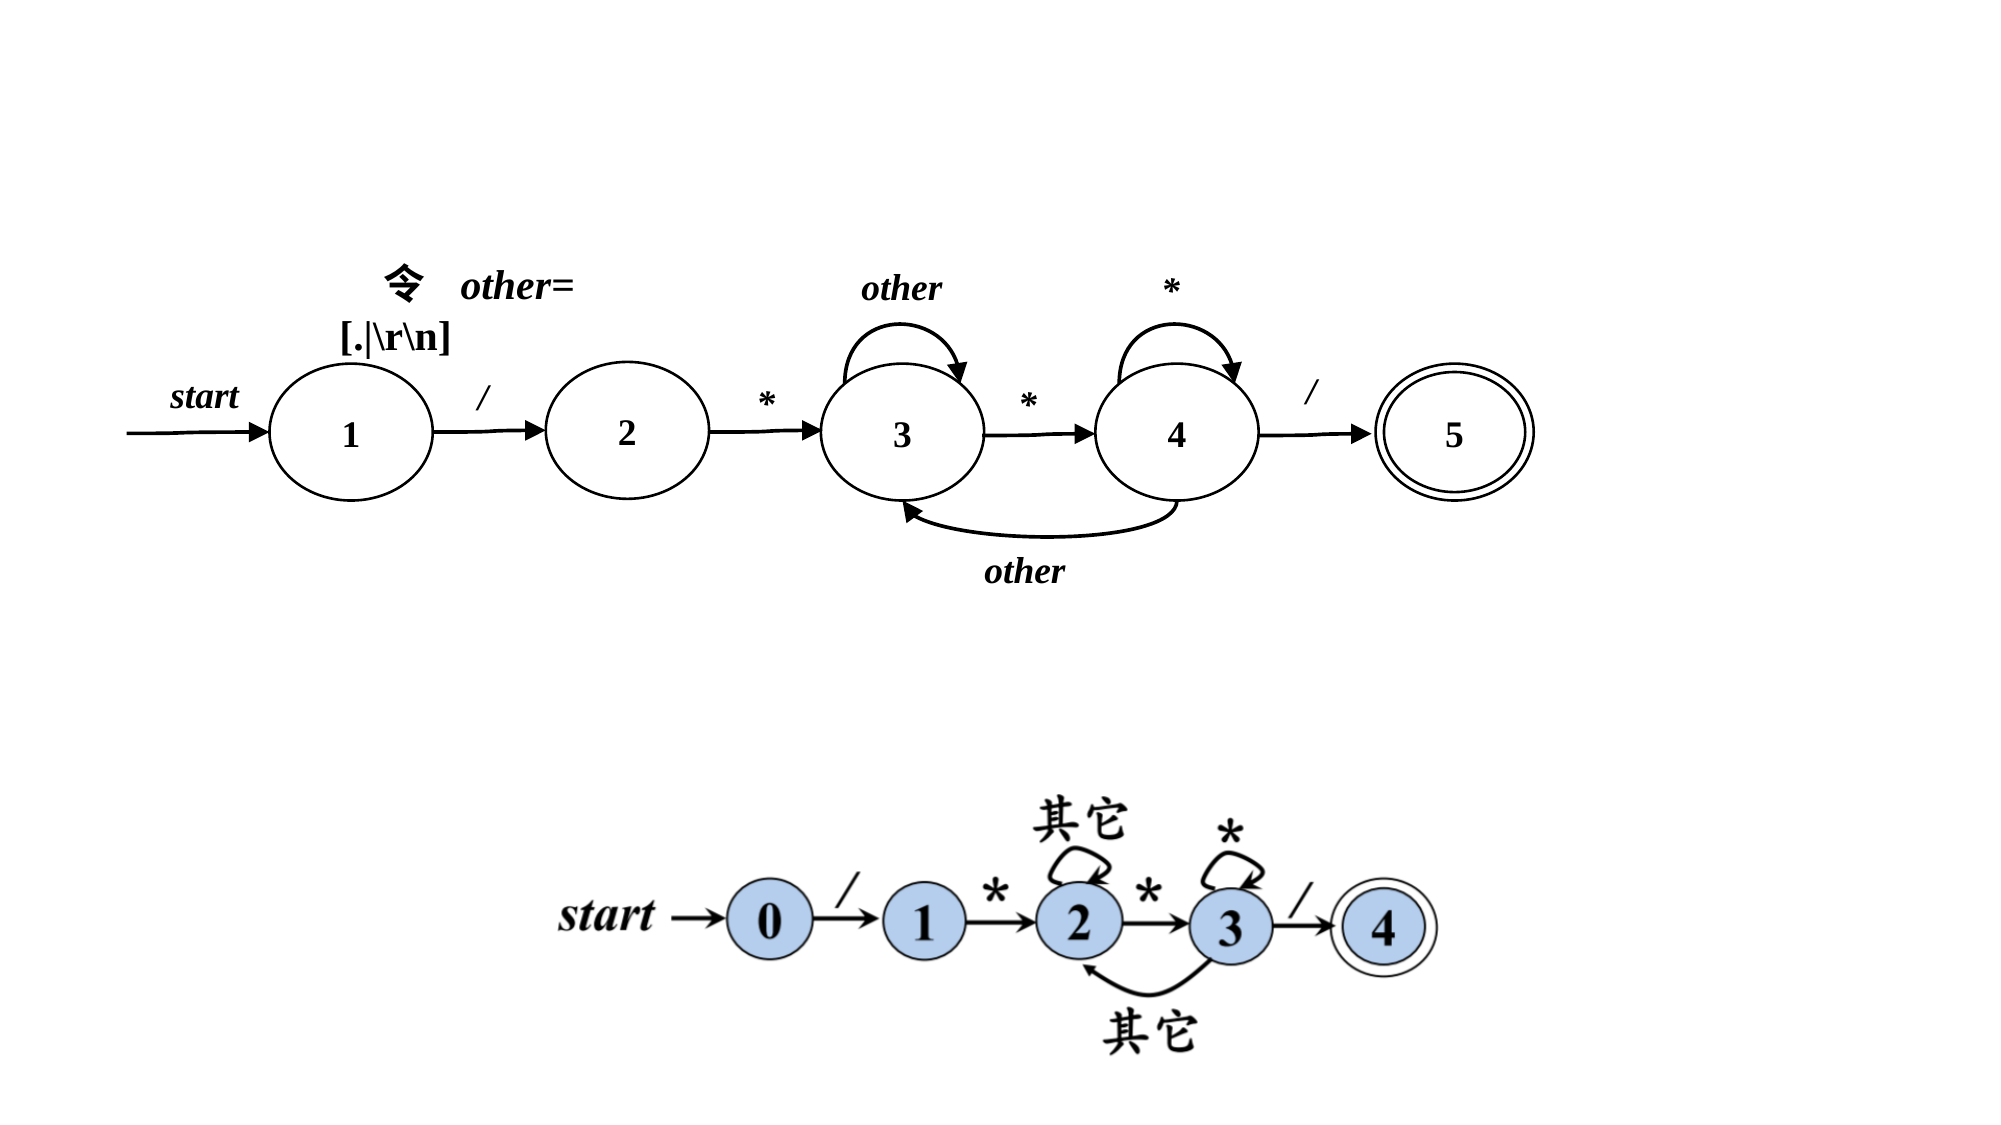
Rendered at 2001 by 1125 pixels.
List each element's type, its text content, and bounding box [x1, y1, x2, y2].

text_box 5 [1374, 362, 1535, 502]
text_box start [155, 363, 335, 424]
text_box 1 [268, 362, 434, 502]
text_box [1176, 325, 1180, 442]
text_box 3 [819, 362, 986, 502]
text_box / [463, 365, 507, 426]
text_box * [1042, 372, 1047, 433]
text_box 令other= [.|\r\n] [280, 250, 590, 316]
text_box other [969, 538, 1039, 599]
text_box other [846, 255, 958, 316]
text_box 2 [544, 360, 711, 500]
text_box 4 [1094, 362, 1260, 502]
text_box * [1003, 372, 1039, 433]
text_box * [1146, 258, 1190, 319]
text_box * [741, 371, 785, 430]
picture [502, 720, 1611, 1071]
text_box other [1042, 538, 1081, 599]
text_box / [1291, 359, 1335, 420]
